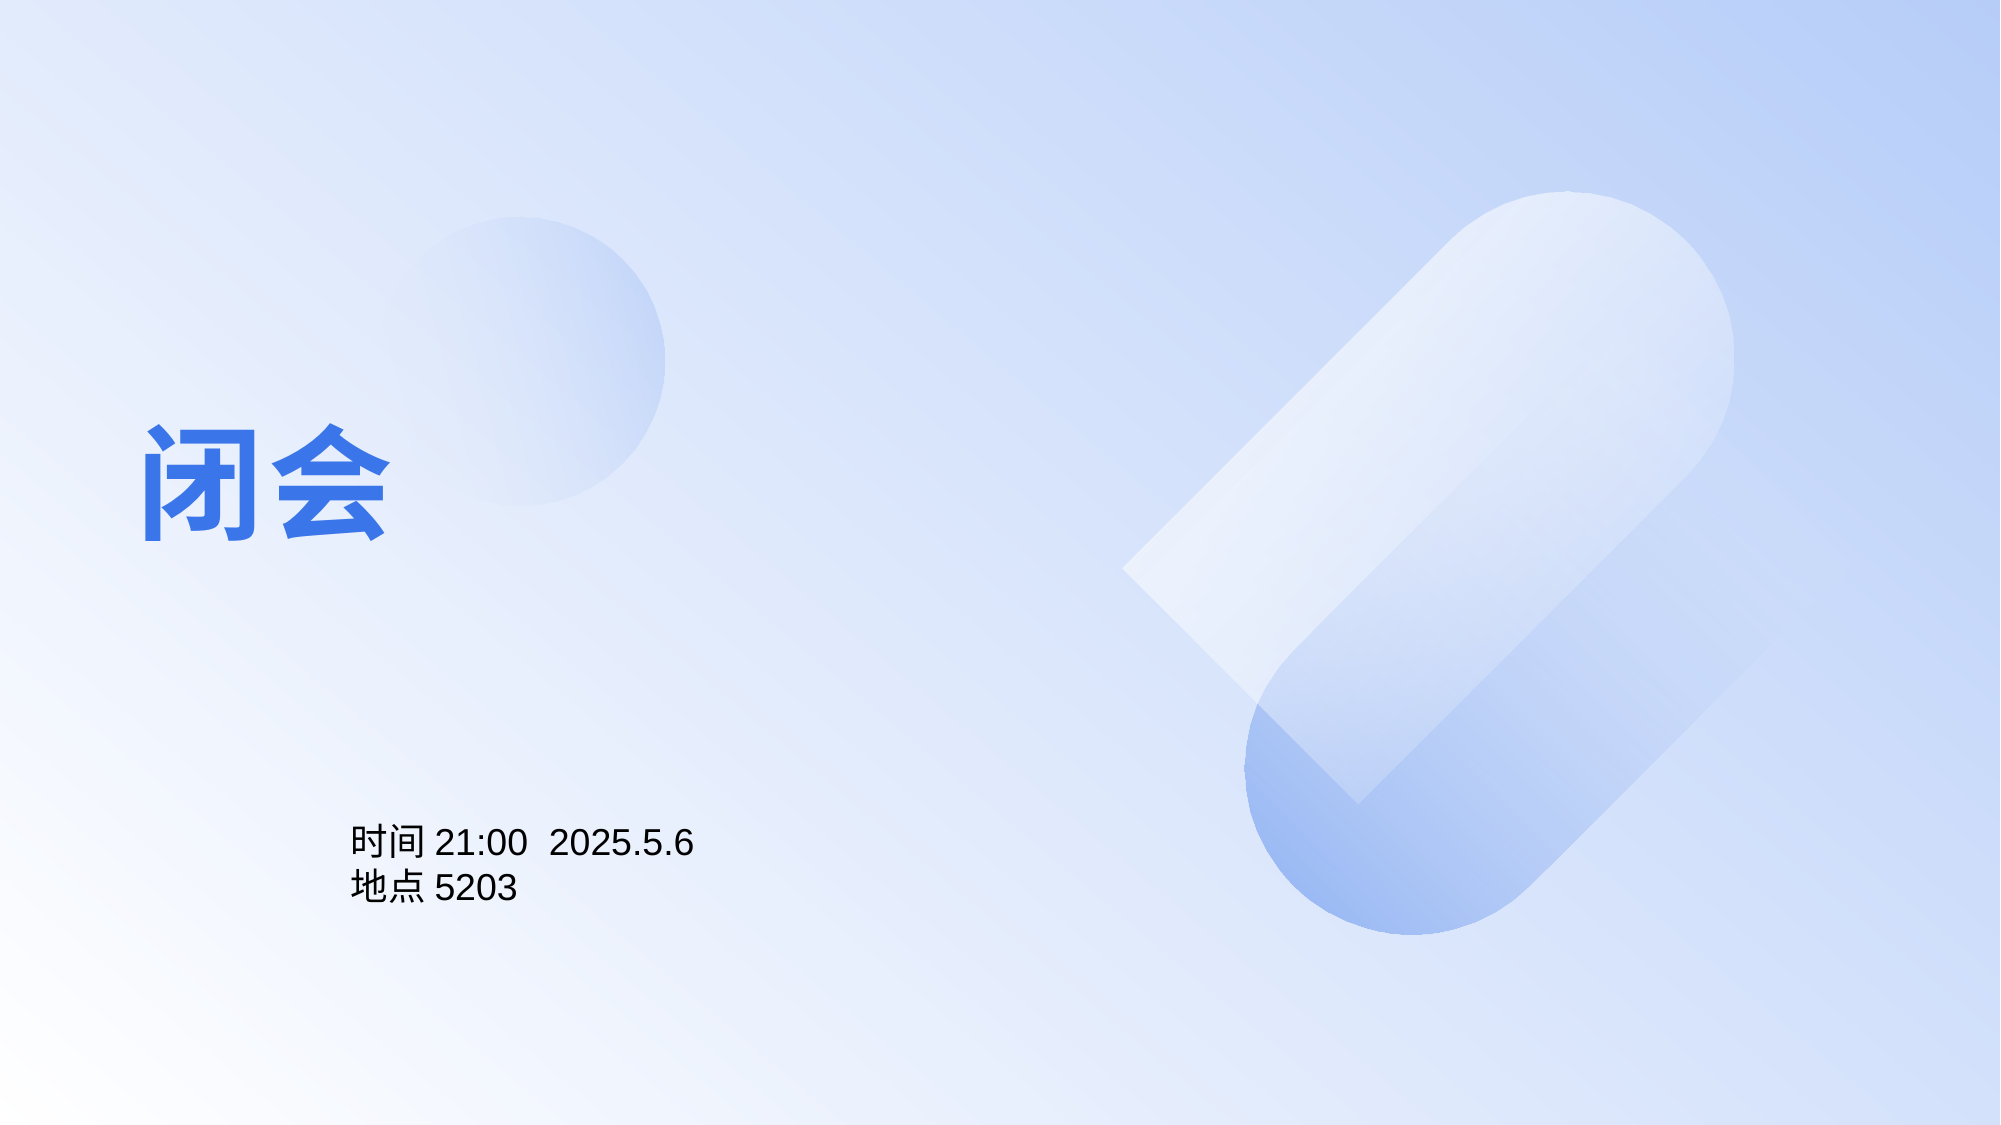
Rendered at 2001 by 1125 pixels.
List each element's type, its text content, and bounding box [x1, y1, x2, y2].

title 闭会 [137, 328, 1077, 556]
text_box 时间21:00 2025.5.6 地点5203 [335, 810, 1003, 916]
